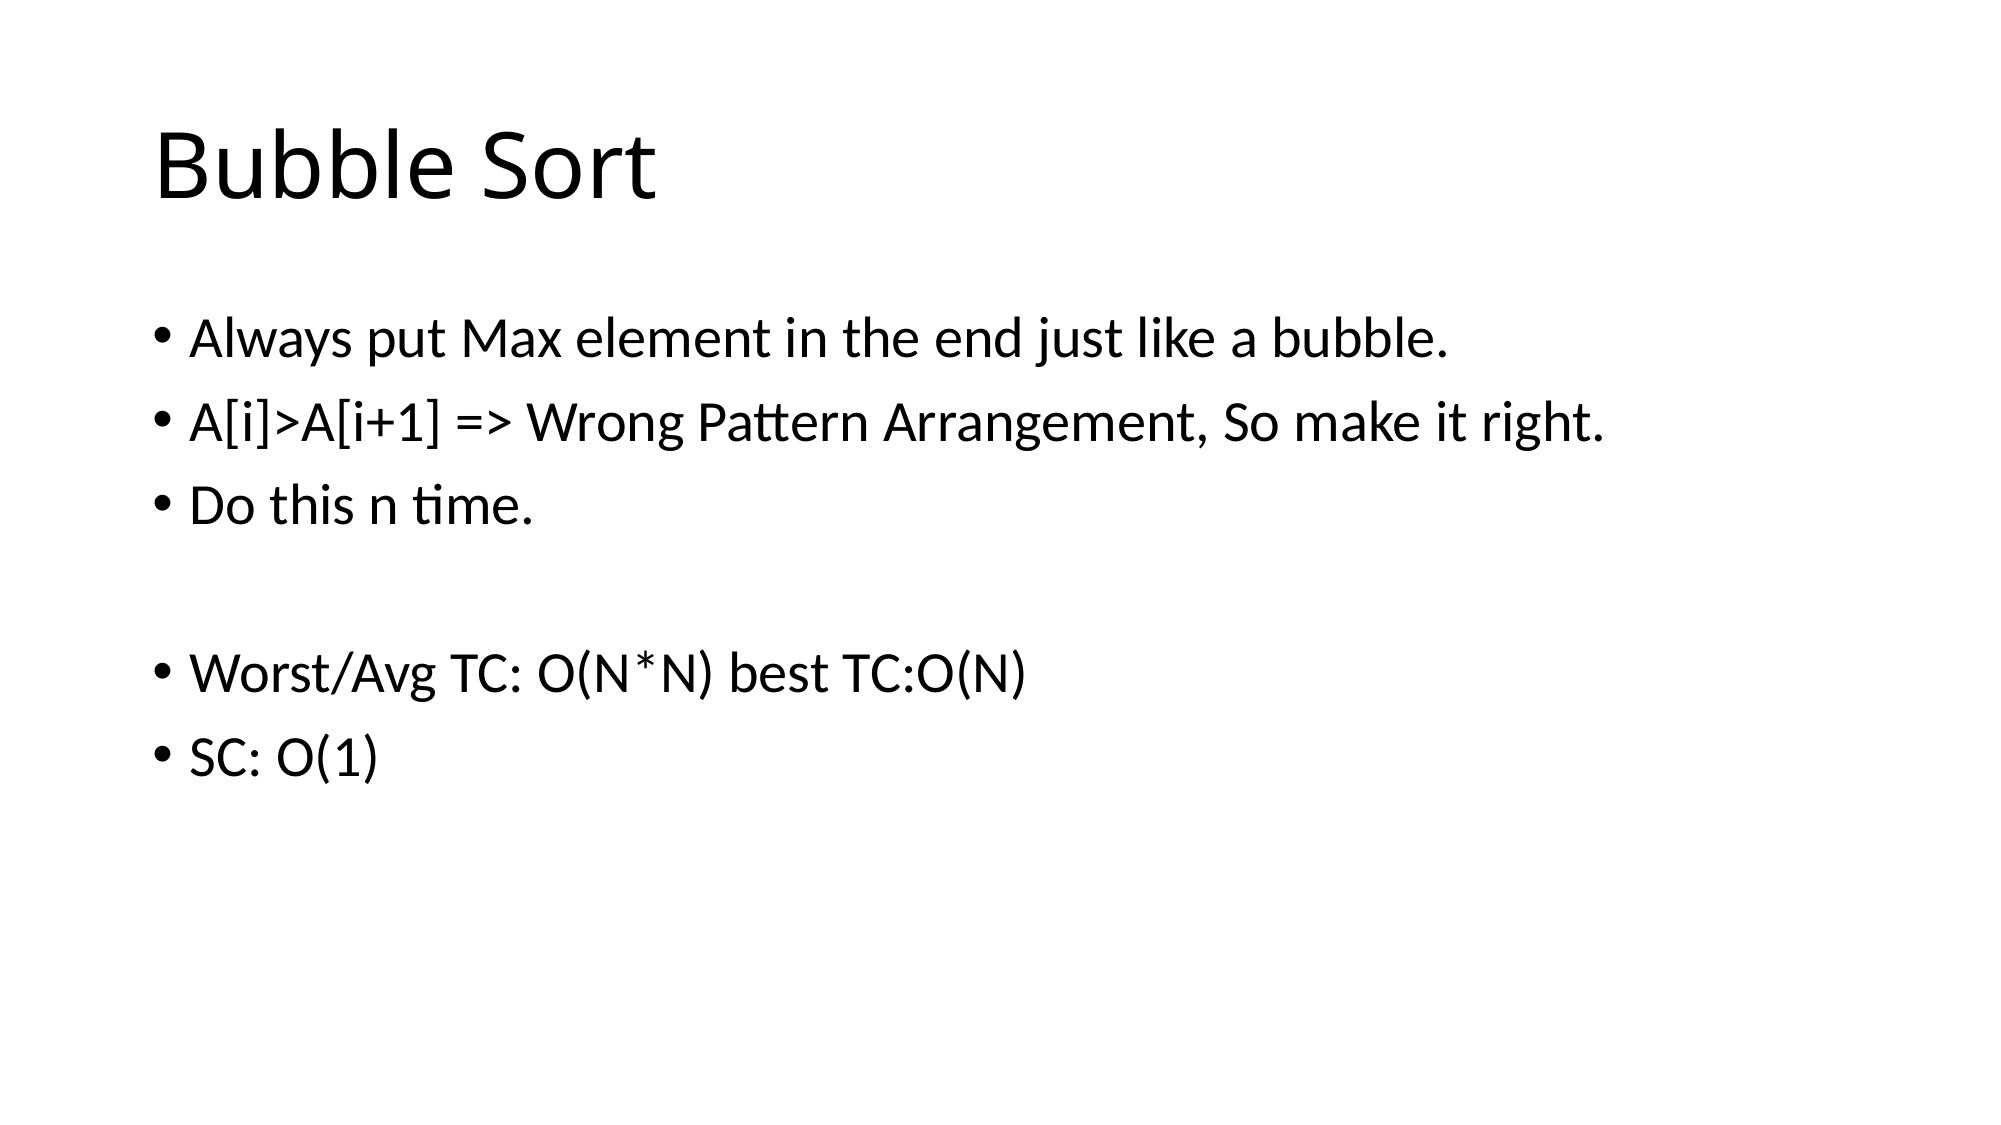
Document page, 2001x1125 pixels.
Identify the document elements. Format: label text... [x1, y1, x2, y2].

title Bubble Sort [137, 59, 1863, 278]
list Always put Max element in the end just like a bubble. A[i]>A[i+1] => Wrong Pattern Arrangement, So make it right. Do this n time. Worst/Avg TC: O(N*N) best TC:O(N) SC: O(1) [137, 299, 1863, 1014]
